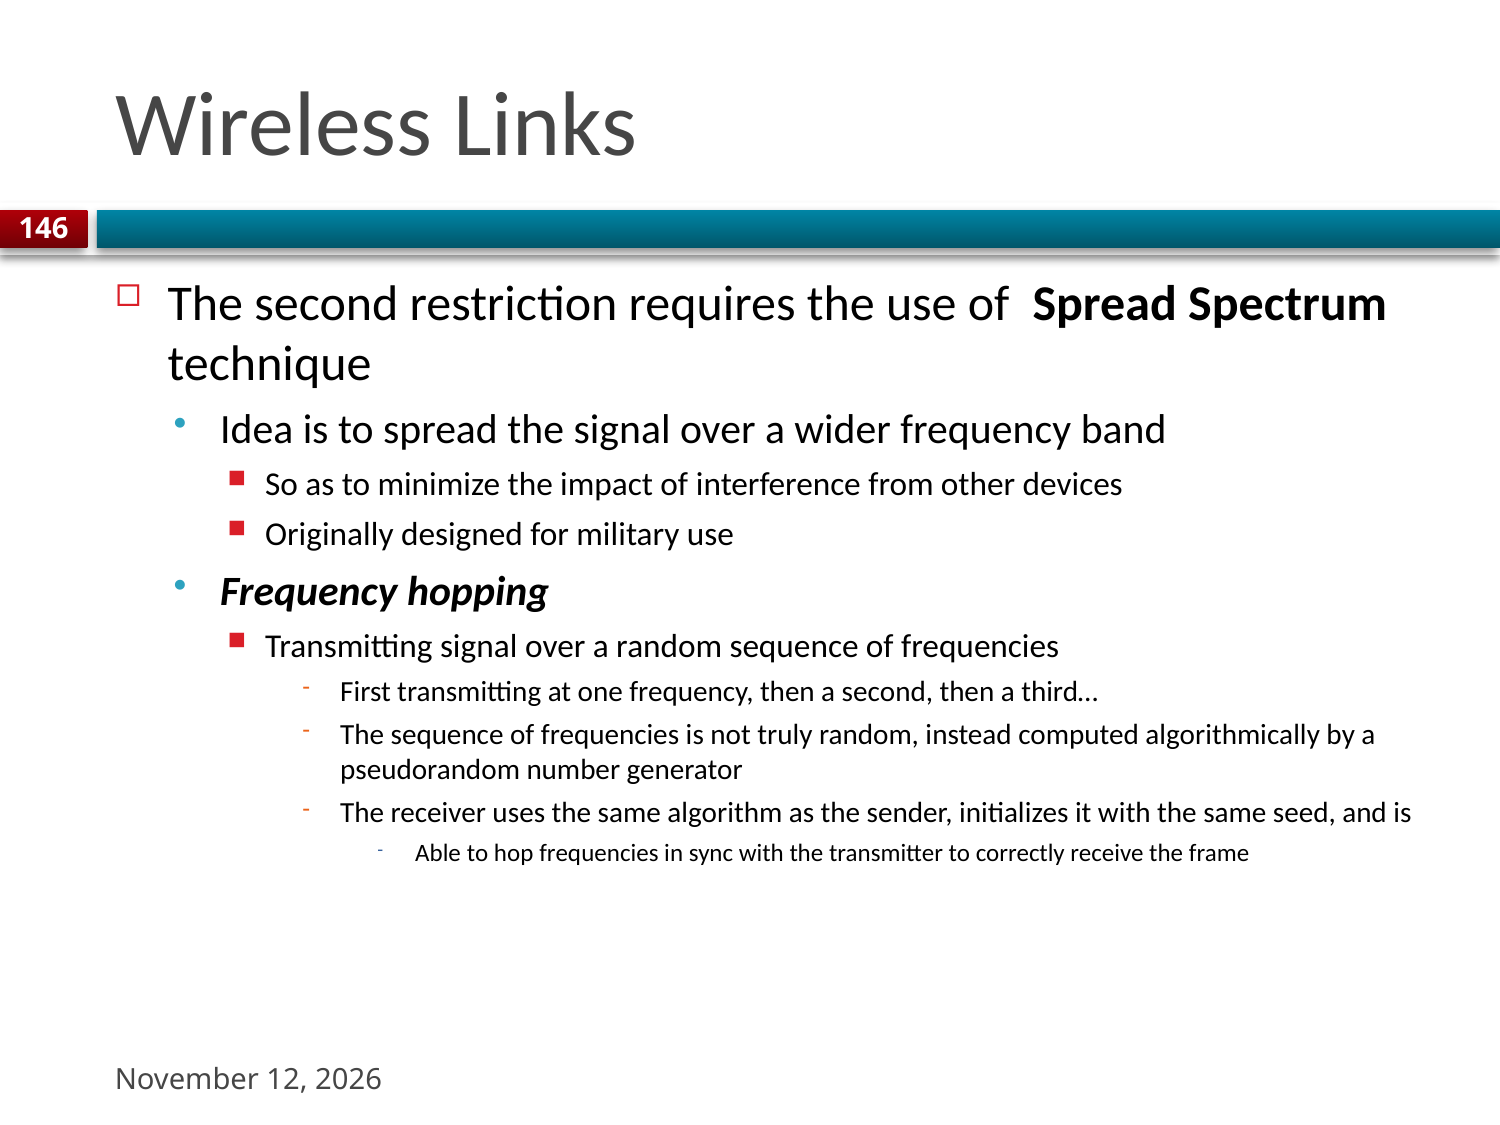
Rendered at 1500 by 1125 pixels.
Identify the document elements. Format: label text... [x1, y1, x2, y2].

title Wireless Links [100, 37, 1438, 200]
slide_number 146 [0, 208, 88, 249]
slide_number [99, 1050, 538, 1110]
list The second restriction requires the use of Spread Spectrum technique Idea is to spread the signal over a wider frequency band So as to minimize the impact of interference from other devices Originally designed for military use Frequency hopping Transmitting signal over a random sequence of frequencies First transmitting at one frequency, then a second, then a third… The sequence of frequencies is not truly random, instead computed algorithmically by a pseudorandom number generator The receiver uses the same algorithm as the sender, initializes it with the same seed, and is Able to hop frequencies in sync with the transmitter to correctly receive the frame [100, 262, 1438, 1000]
